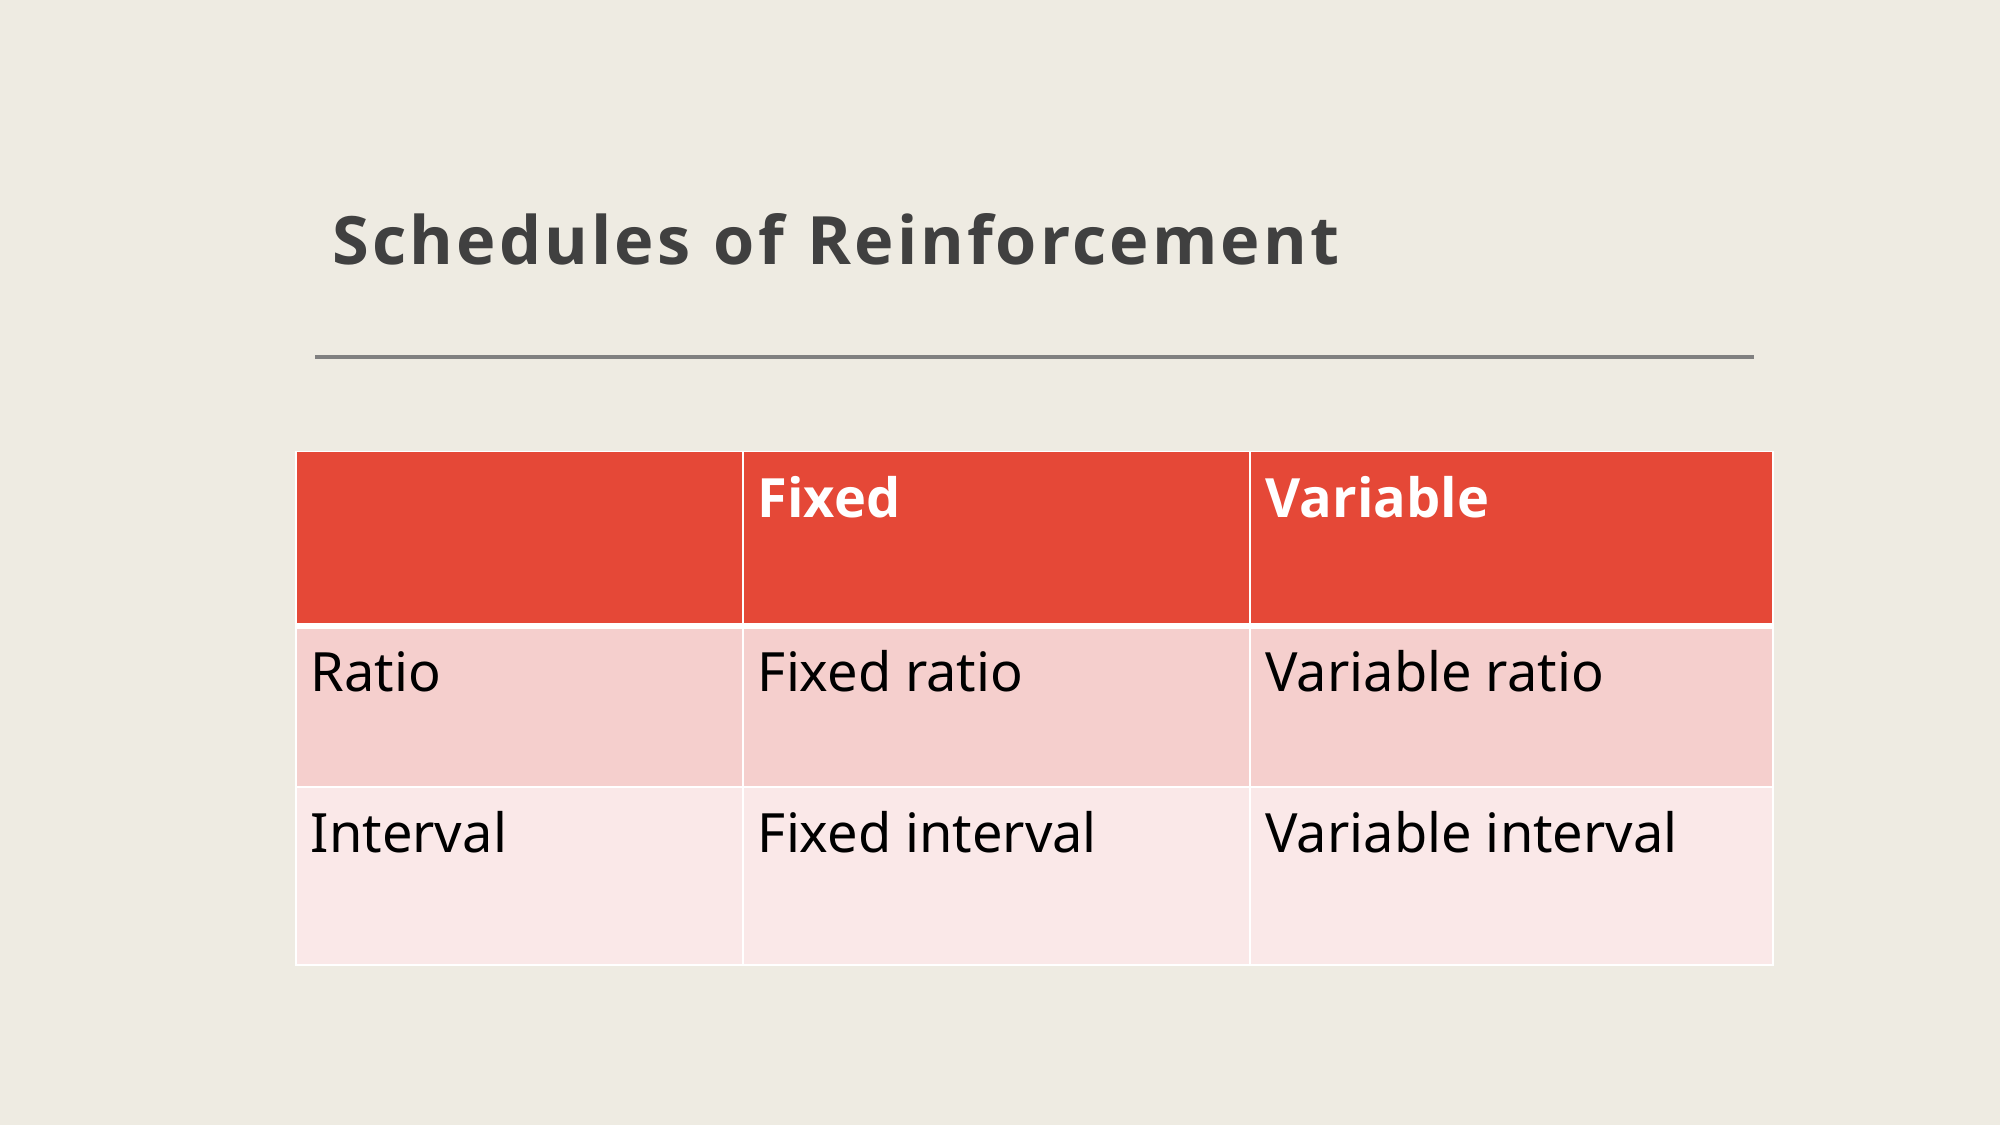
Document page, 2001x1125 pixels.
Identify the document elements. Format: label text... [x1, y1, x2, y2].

table_cell Interval [297, 788, 742, 964]
table_cell Ratio [297, 629, 742, 786]
title Schedules of Reinforcement [315, 72, 1754, 294]
table_header Fixed [744, 452, 1249, 623]
table_header [297, 452, 742, 623]
table_cell Fixed interval [744, 788, 1249, 964]
table_cell Fixed ratio [744, 629, 1249, 786]
table_cell Variable ratio [1251, 629, 1772, 786]
table_header Variable [1251, 452, 1772, 623]
table_cell Variable interval [1251, 788, 1772, 964]
